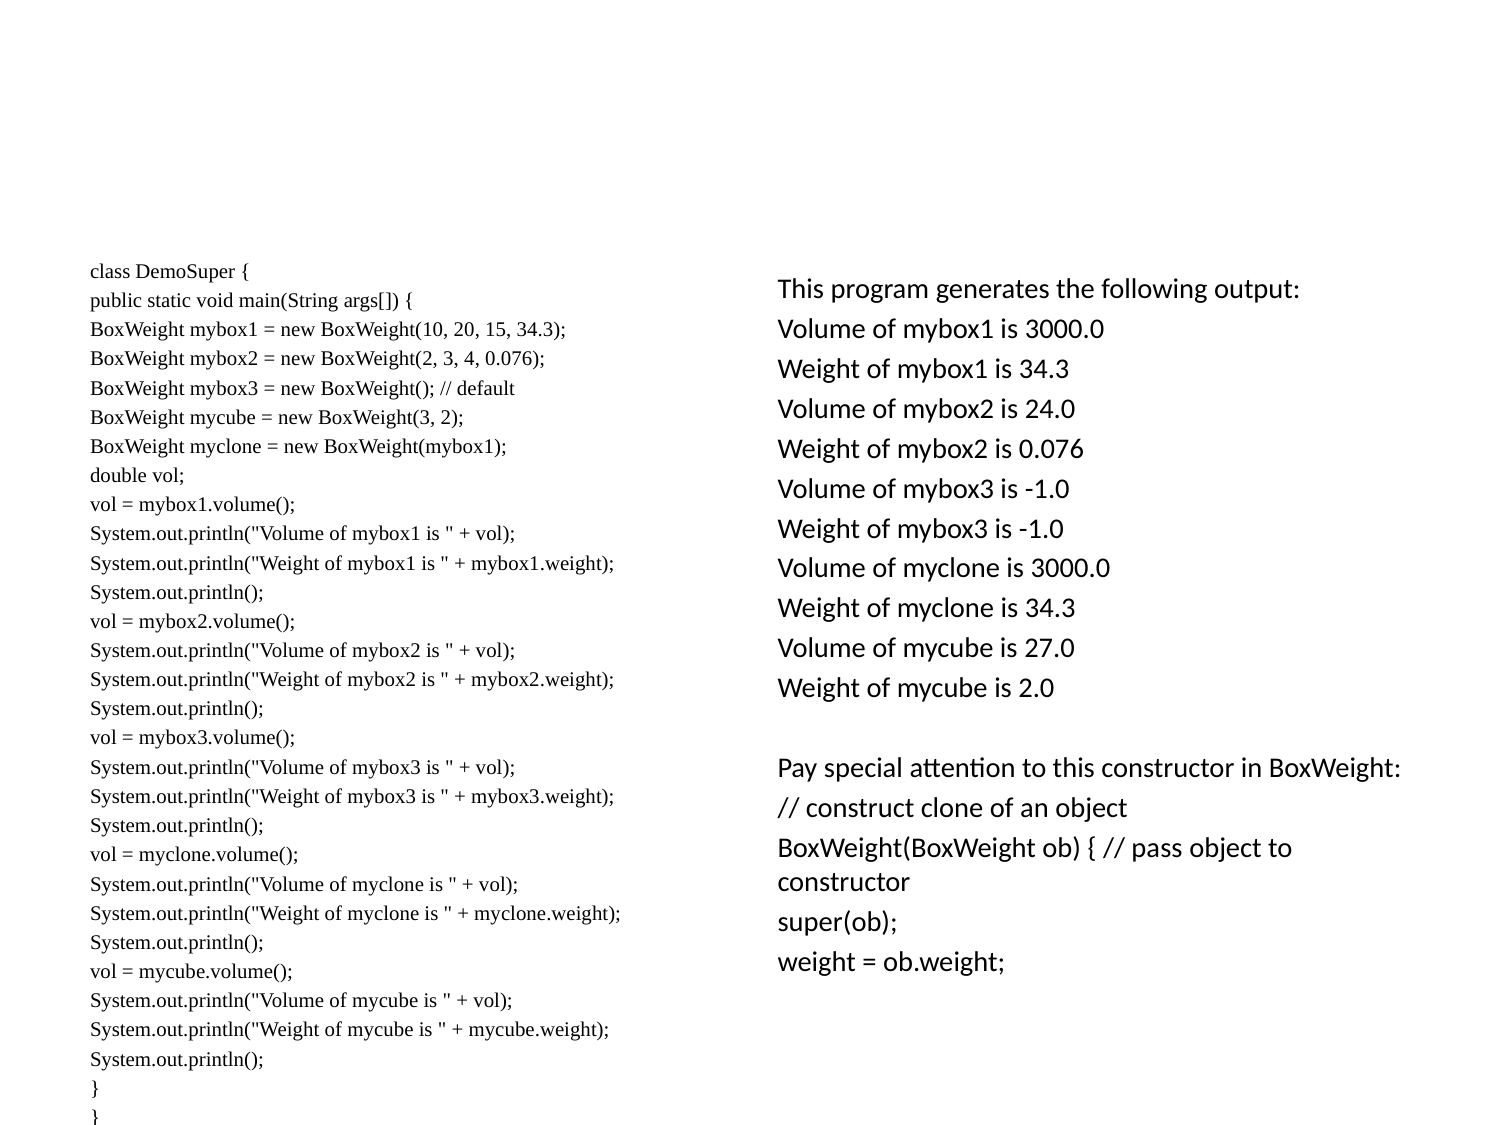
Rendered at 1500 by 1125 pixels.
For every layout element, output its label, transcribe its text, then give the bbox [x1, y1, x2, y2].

list This program generates the following output: Volume of mybox1 is 3000.0 Weight of mybox1 is 34.3 Volume of mybox2 is 24.0 Weight of mybox2 is 0.076 Volume of mybox3 is -1.0 Weight of mybox3 is -1.0 Volume of myclone is 3000.0 Weight of myclone is 34.3 Volume of mycube is 27.0 Weight of mycube is 2.0 Pay special attention to this constructor in BoxWeight: // construct clone of an object BoxWeight(BoxWeight ob) { // pass object to constructor super(ob); weight = ob.weight; [762, 262, 1425, 1005]
list class DemoSuper { public static void main(String args[]) { BoxWeight mybox1 = new BoxWeight(10, 20, 15, 34.3); BoxWeight mybox2 = new BoxWeight(2, 3, 4, 0.076); BoxWeight mybox3 = new BoxWeight(); // default BoxWeight mycube = new BoxWeight(3, 2); BoxWeight myclone = new BoxWeight(mybox1); double vol; vol = mybox1.volume(); System.out.println("Volume of mybox1 is " + vol); System.out.println("Weight of mybox1 is " + mybox1.weight); System.out.println(); vol = mybox2.volume(); System.out.println("Volume of mybox2 is " + vol); System.out.println("Weight of mybox2 is " + mybox2.weight); System.out.println(); vol = mybox3.volume(); System.out.println("Volume of mybox3 is " + vol); System.out.println("Weight of mybox3 is " + mybox3.weight); System.out.println(); vol = myclone.volume(); System.out.println("Volume of myclone is " + vol); System.out.println("Weight of myclone is " + myclone.weight); System.out.println(); vol = mycube.volume(); System.out.println("Volume of mycube is " + vol); System.out.println("Weight of mycube is " + mycube.weight); System.out.println(); } } [75, 249, 738, 993]
